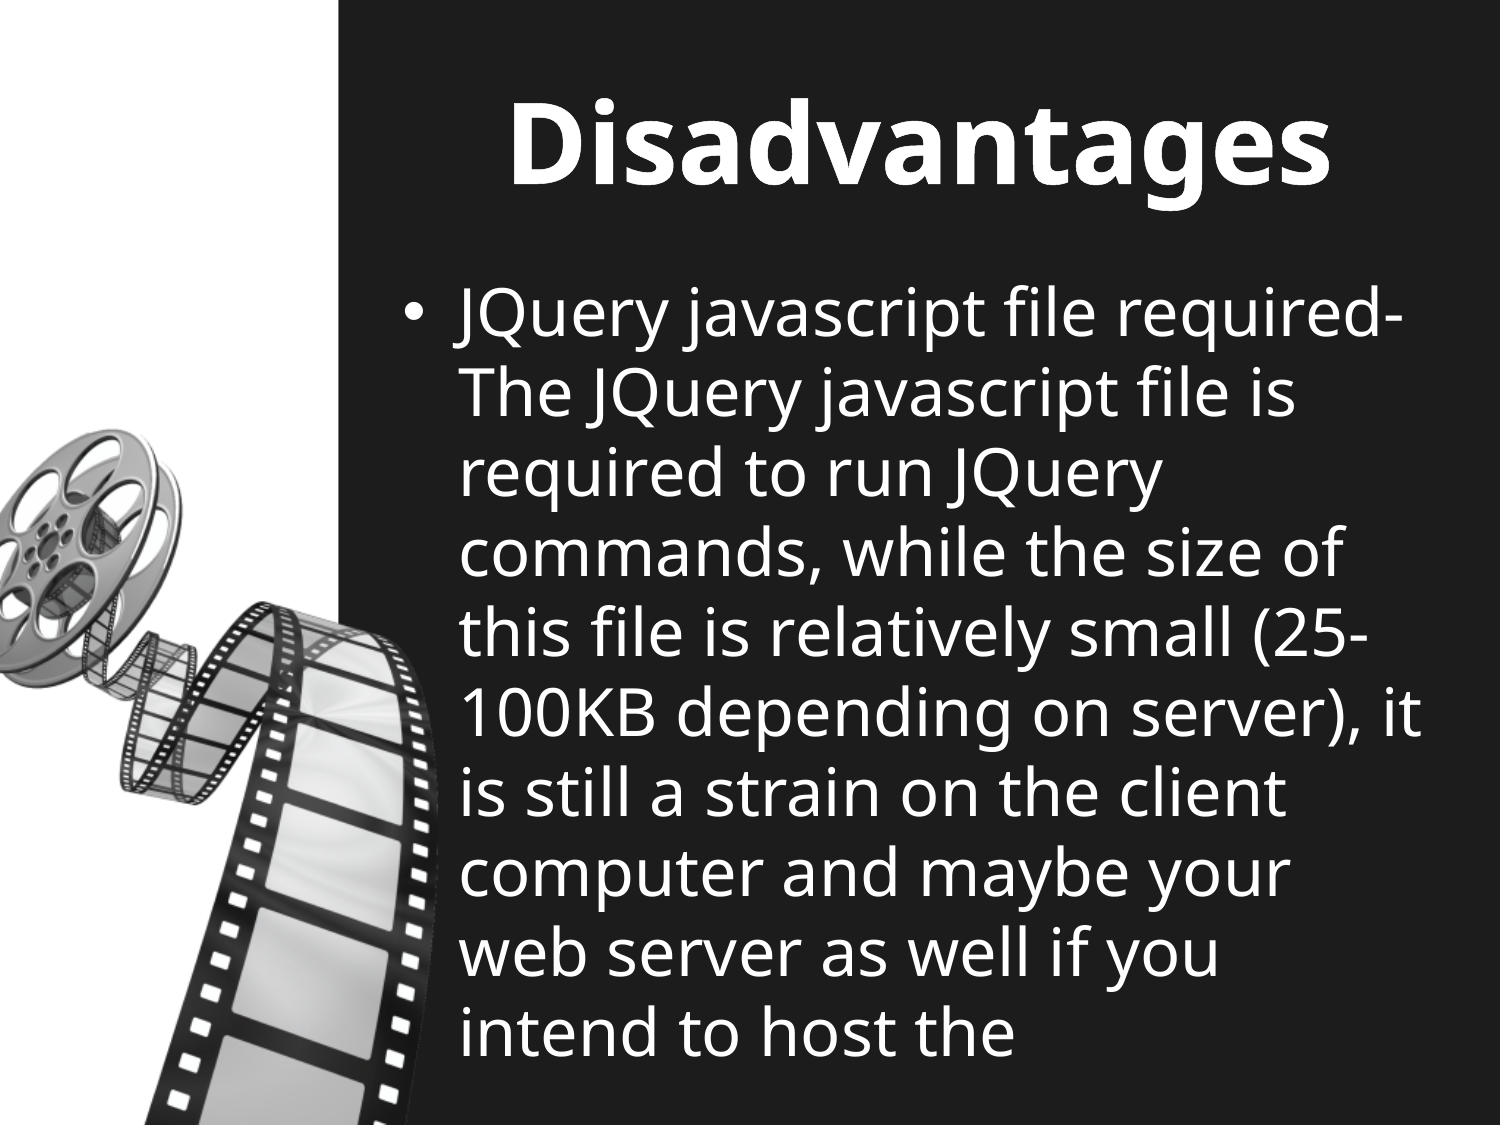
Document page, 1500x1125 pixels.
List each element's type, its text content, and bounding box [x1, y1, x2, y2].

picture [0, 0, 1500, 1125]
title Disadvantages [387, 45, 1450, 233]
list JQuery javascript file required- The JQuery javascript file is required to run JQuery commands, while the size of this file is relatively small (25-100KB depending on server), it is still a strain on the client computer and maybe your web server as well if you intend to host the [387, 262, 1451, 1026]
